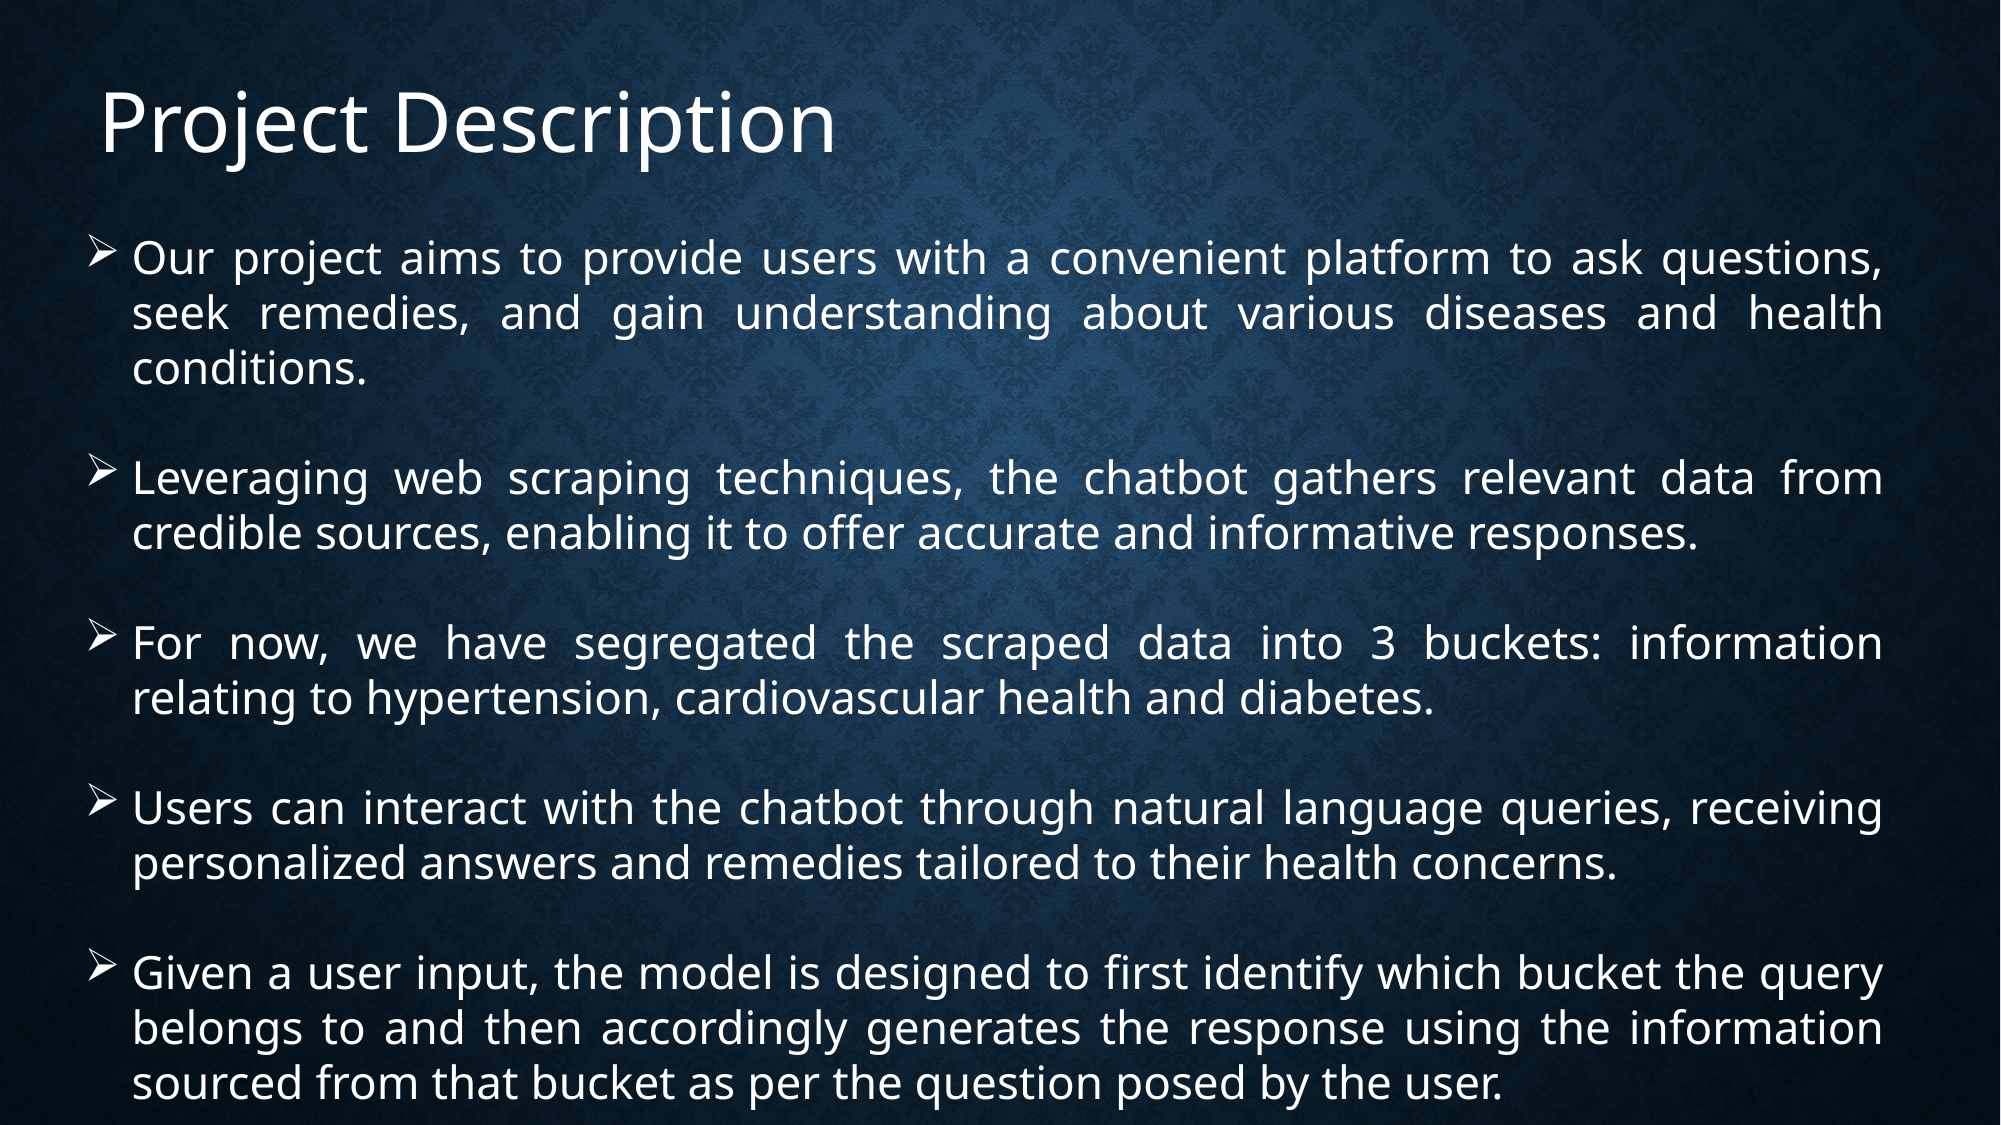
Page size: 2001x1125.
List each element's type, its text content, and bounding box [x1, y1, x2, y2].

text_box Project Description [83, 61, 1289, 177]
text_box Our project aims to provide users with a convenient platform to ask questions, seek remedies, and gain understanding about various diseases and health conditions. Leveraging web scraping techniques, the chatbot gathers relevant data from credible sources, enabling it to offer accurate and informative responses. For now, we have segregated the scraped data into 3 buckets: information relating to hypertension, cardiovascular health and diabetes. Users can interact with the chatbot through natural language queries, receiving personalized answers and remedies tailored to their health concerns. Given a user input, the model is designed to first identify which bucket the query belongs to and then accordingly generates the response using the information sourced from that bucket as per the question posed by the user. [69, 221, 1900, 1125]
